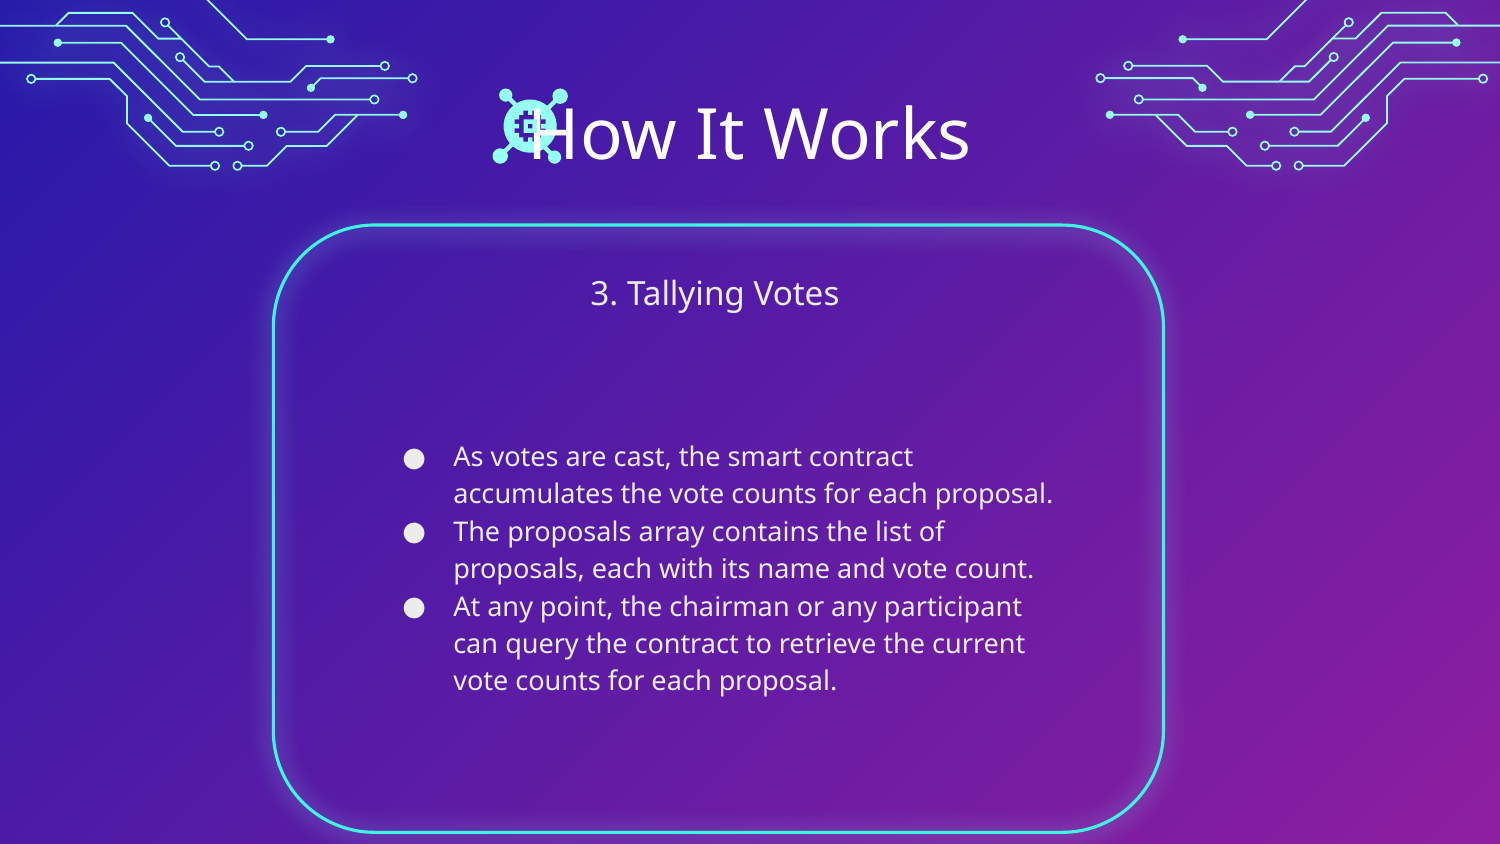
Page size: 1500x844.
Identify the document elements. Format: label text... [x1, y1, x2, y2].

subtitle As votes are cast, the smart contract accumulates the vote counts for each proposal. The proposals array contains the list of proposals, each with its name and vote count. At any point, the chairman or any participant can query the contract to retrieve the current vote counts for each proposal. [363, 336, 1073, 794]
title How It Works [312, 88, 1202, 183]
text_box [1207, 0, 1403, 284]
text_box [111, 0, 307, 283]
text_box [273, 323, 1164, 833]
text_box [312, 225, 1141, 262]
text_box [523, 119, 537, 133]
title 3. Tallying Votes [127, 262, 1303, 323]
